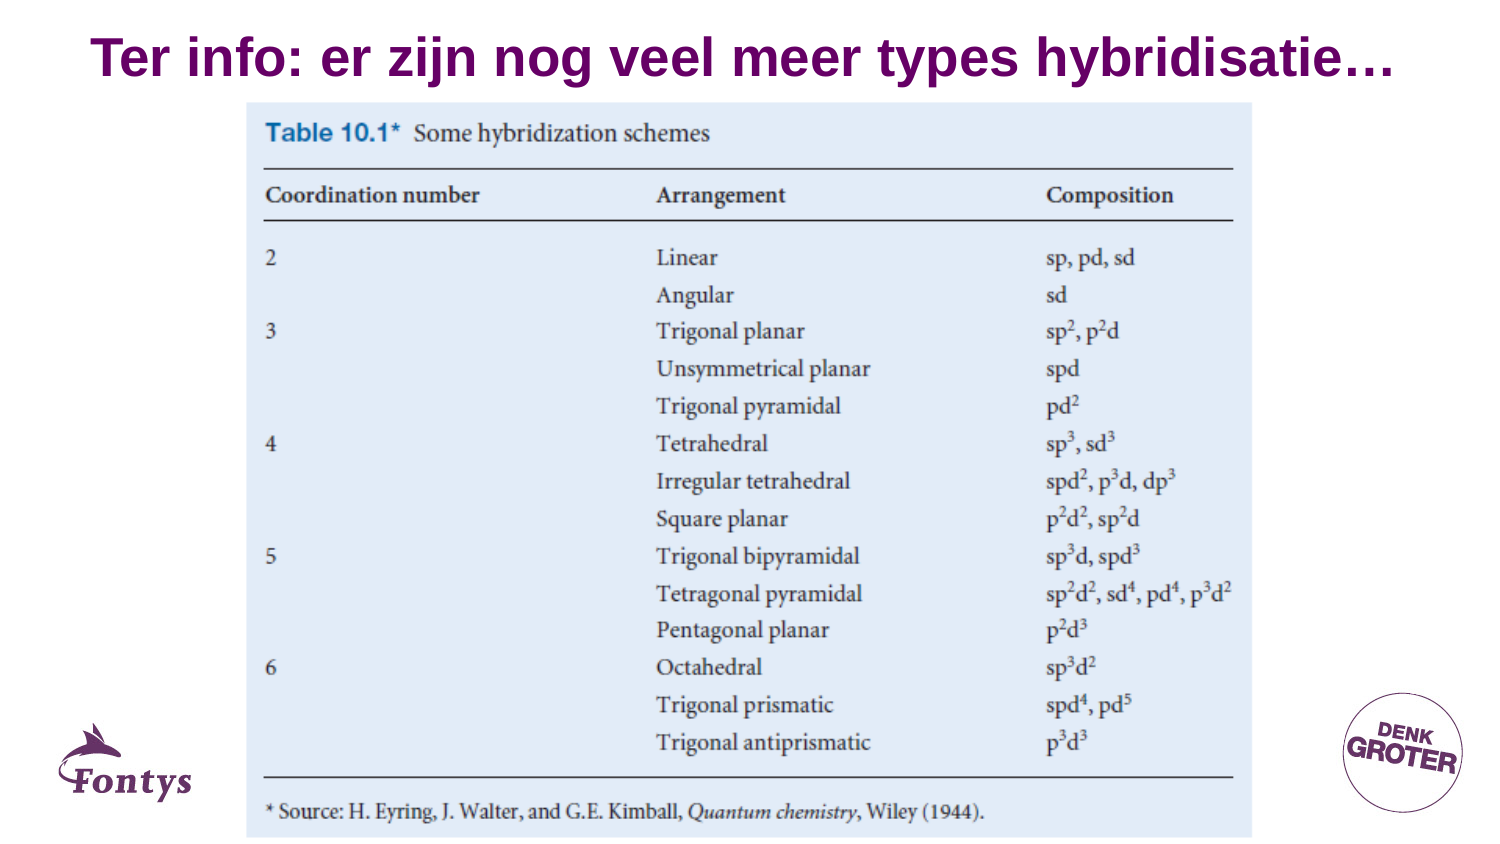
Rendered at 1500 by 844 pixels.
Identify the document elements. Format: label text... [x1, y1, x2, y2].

picture [0, 0, 1499, 844]
title Ter info: er zijn nog veel meer types hybridisatie… [75, 0, 1425, 125]
text_box 28 [0, 745, 129, 806]
